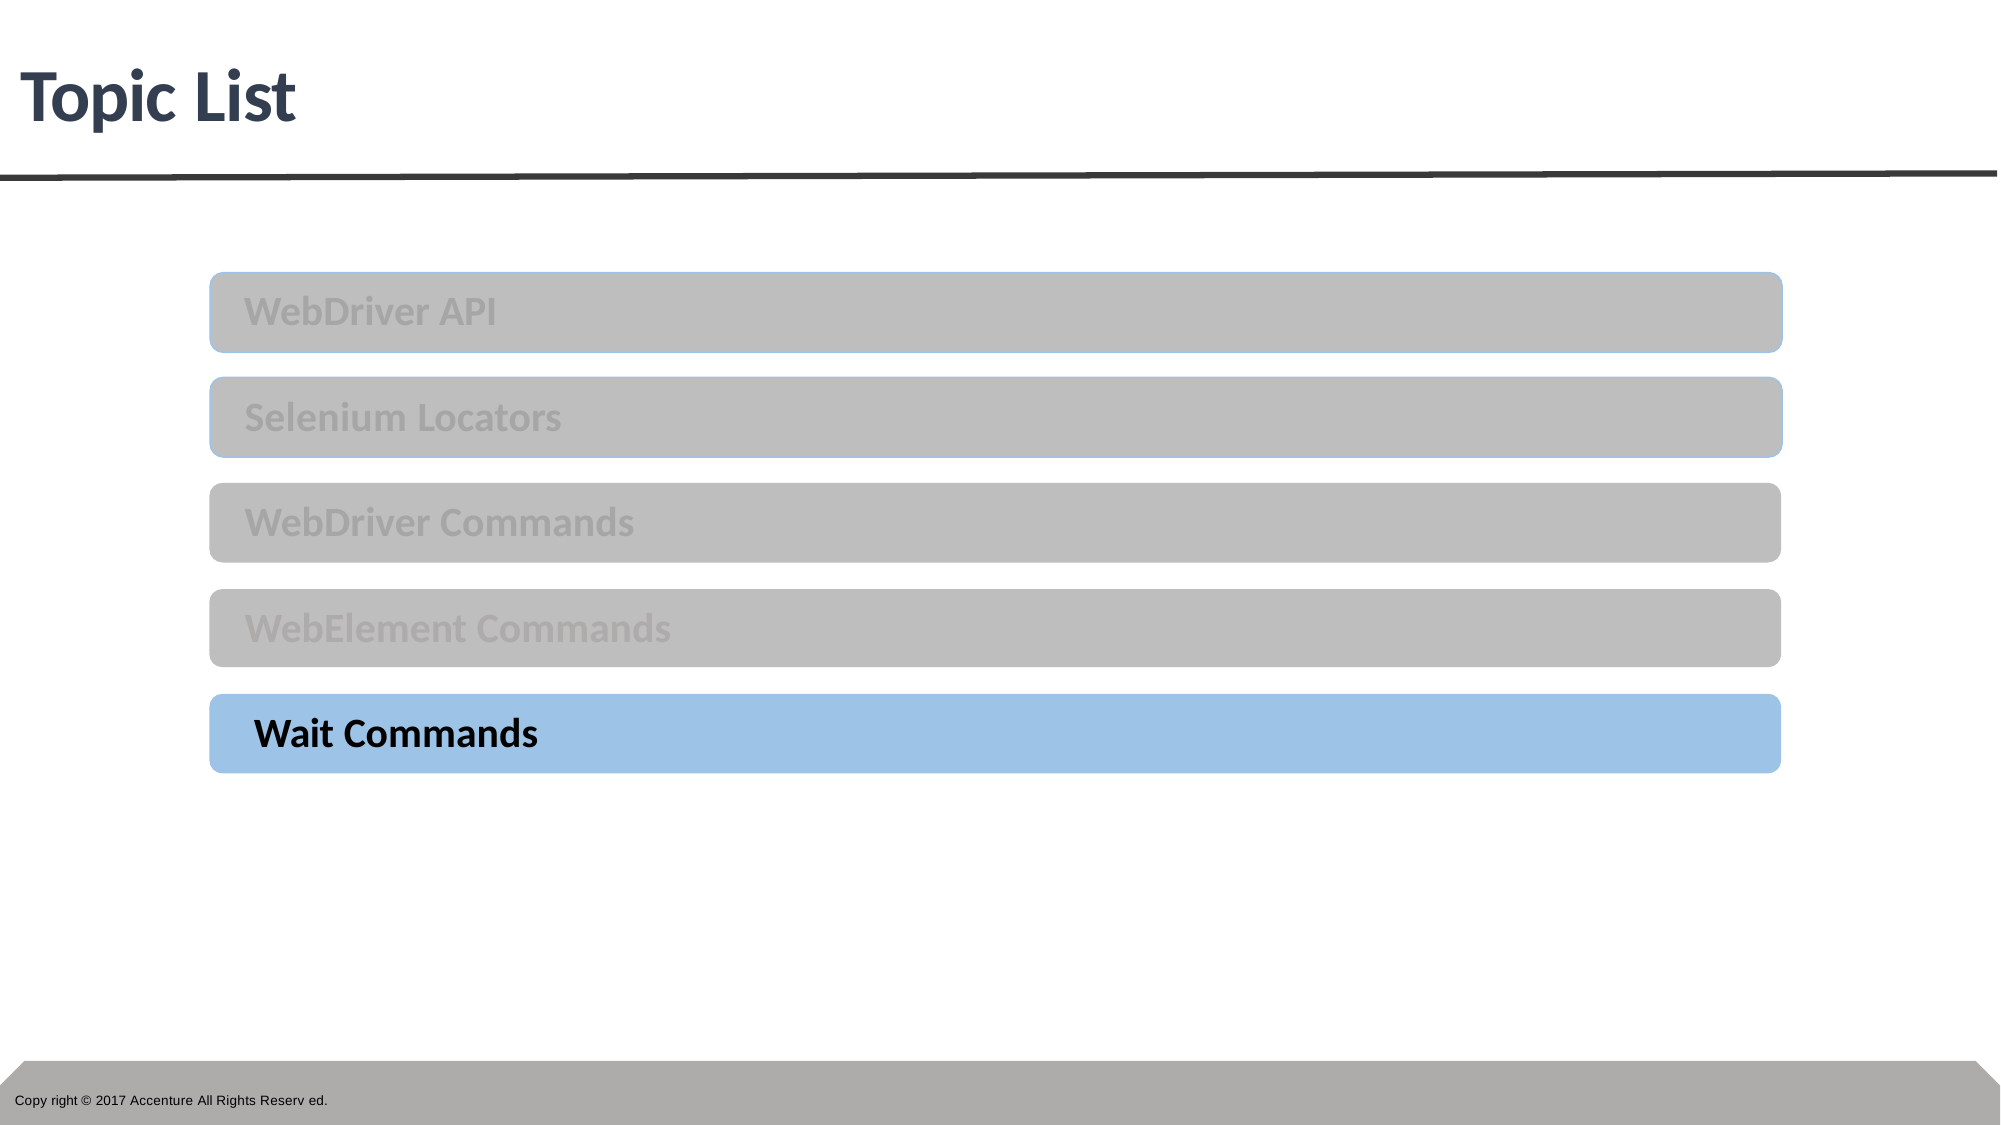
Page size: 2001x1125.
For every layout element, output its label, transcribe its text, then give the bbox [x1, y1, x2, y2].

text_box [674, 589, 1782, 668]
text_box [209, 589, 241, 668]
title Topic List [18, 44, 306, 235]
text_box [674, 482, 1782, 563]
text_box [674, 377, 1783, 458]
text_box [210, 272, 1783, 353]
text_box [209, 482, 241, 563]
text_box [209, 693, 1782, 774]
text_box [210, 377, 241, 458]
text_box WebDriver API Selenium Locators WebDriver Commands WebElement Commands Wait Commands [241, 281, 674, 757]
footer Copy right © 2017 Accenture All Rights Reserv ed. [12, 1090, 338, 1125]
